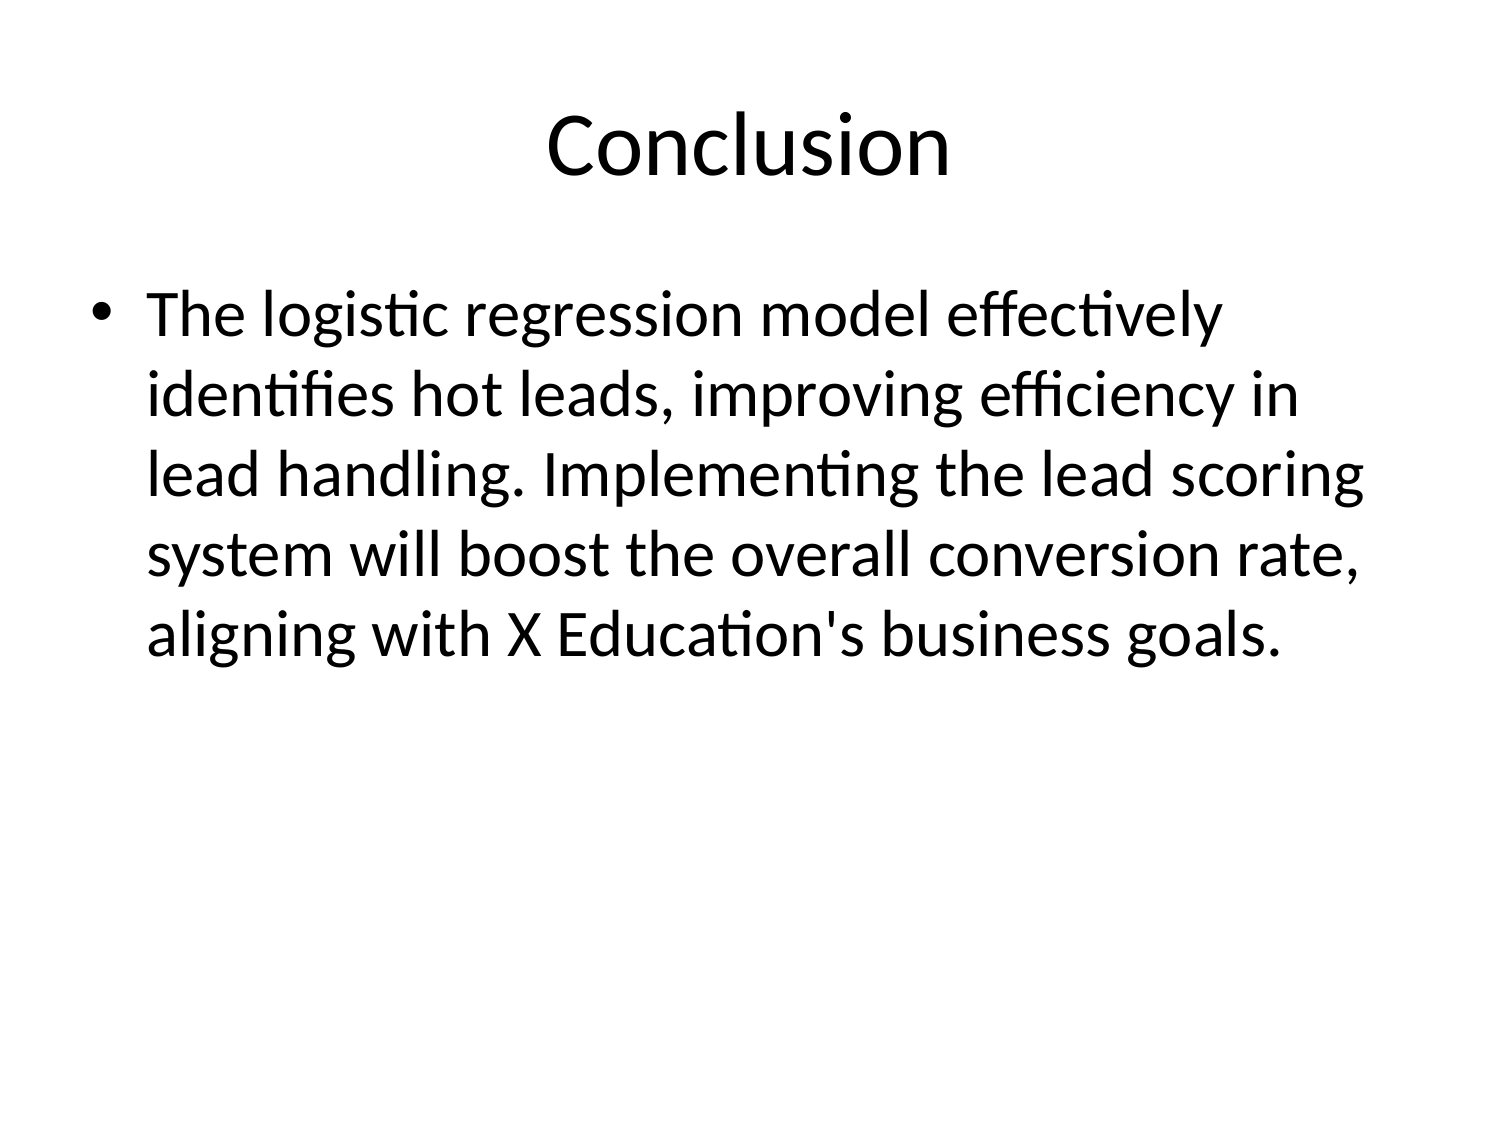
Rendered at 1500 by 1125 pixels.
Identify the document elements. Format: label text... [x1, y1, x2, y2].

list The logistic regression model effectively identifies hot leads, improving efficiency in lead handling. Implementing the lead scoring system will boost the overall conversion rate, aligning with X Education's business goals. [75, 262, 1425, 1005]
title Conclusion [75, 45, 1425, 233]
